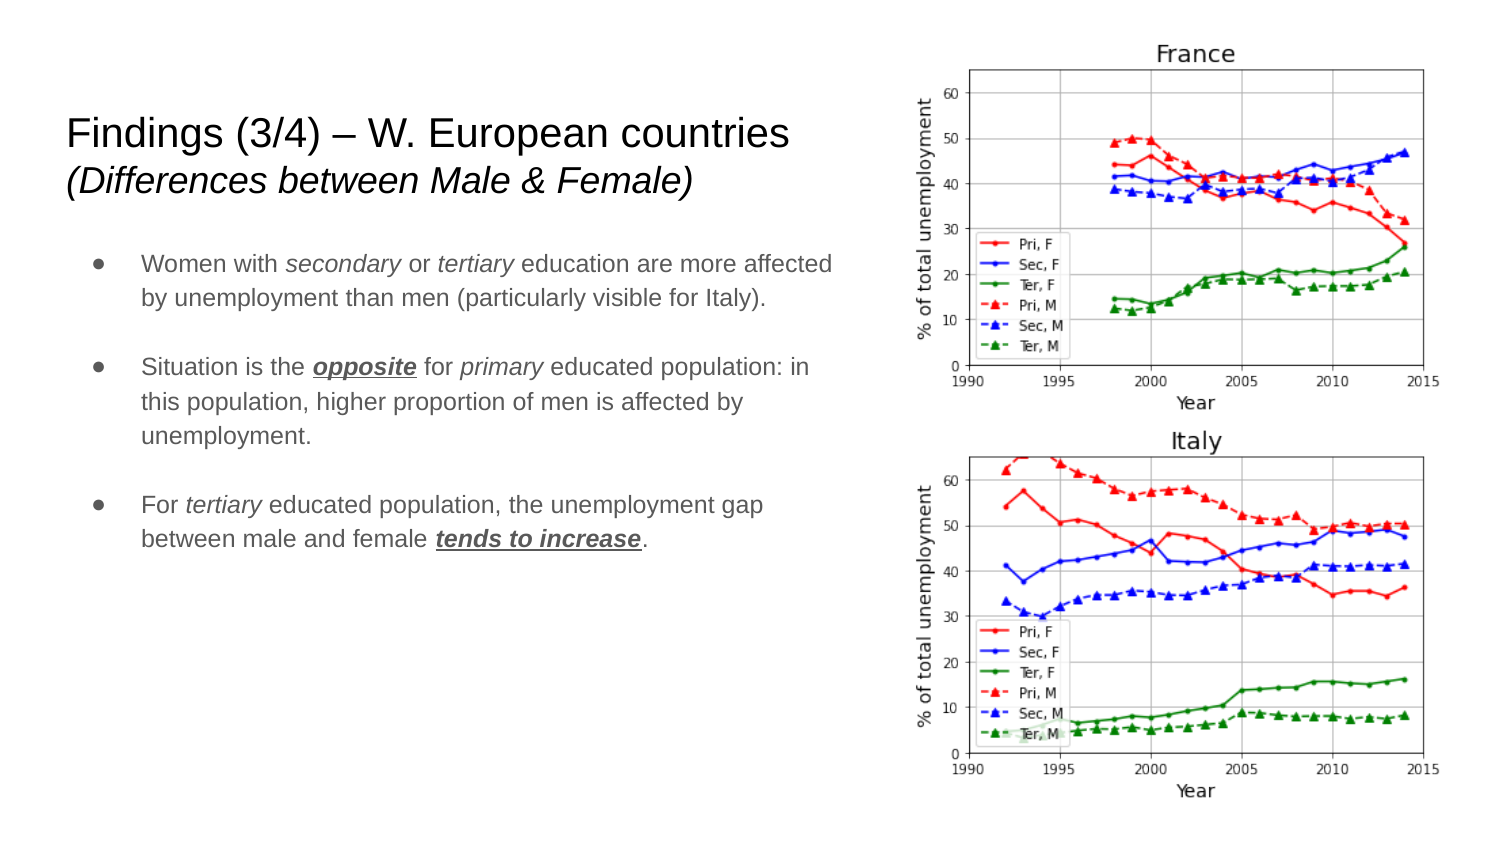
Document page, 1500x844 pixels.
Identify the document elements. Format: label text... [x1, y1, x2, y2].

picture [908, 34, 1450, 810]
list Women with secondary or tertiary education are more affected by unemployment than men (particularly visible for Italy). Situation is the opposite for primary educated population: in this population, higher proportion of men is affected by unemployment. For tertiary educated population, the unemployment gap between male and female tends to increase. [51, 227, 854, 750]
title Findings (3/4) – W. European countries (Differences between Male & Female) [51, 91, 854, 216]
